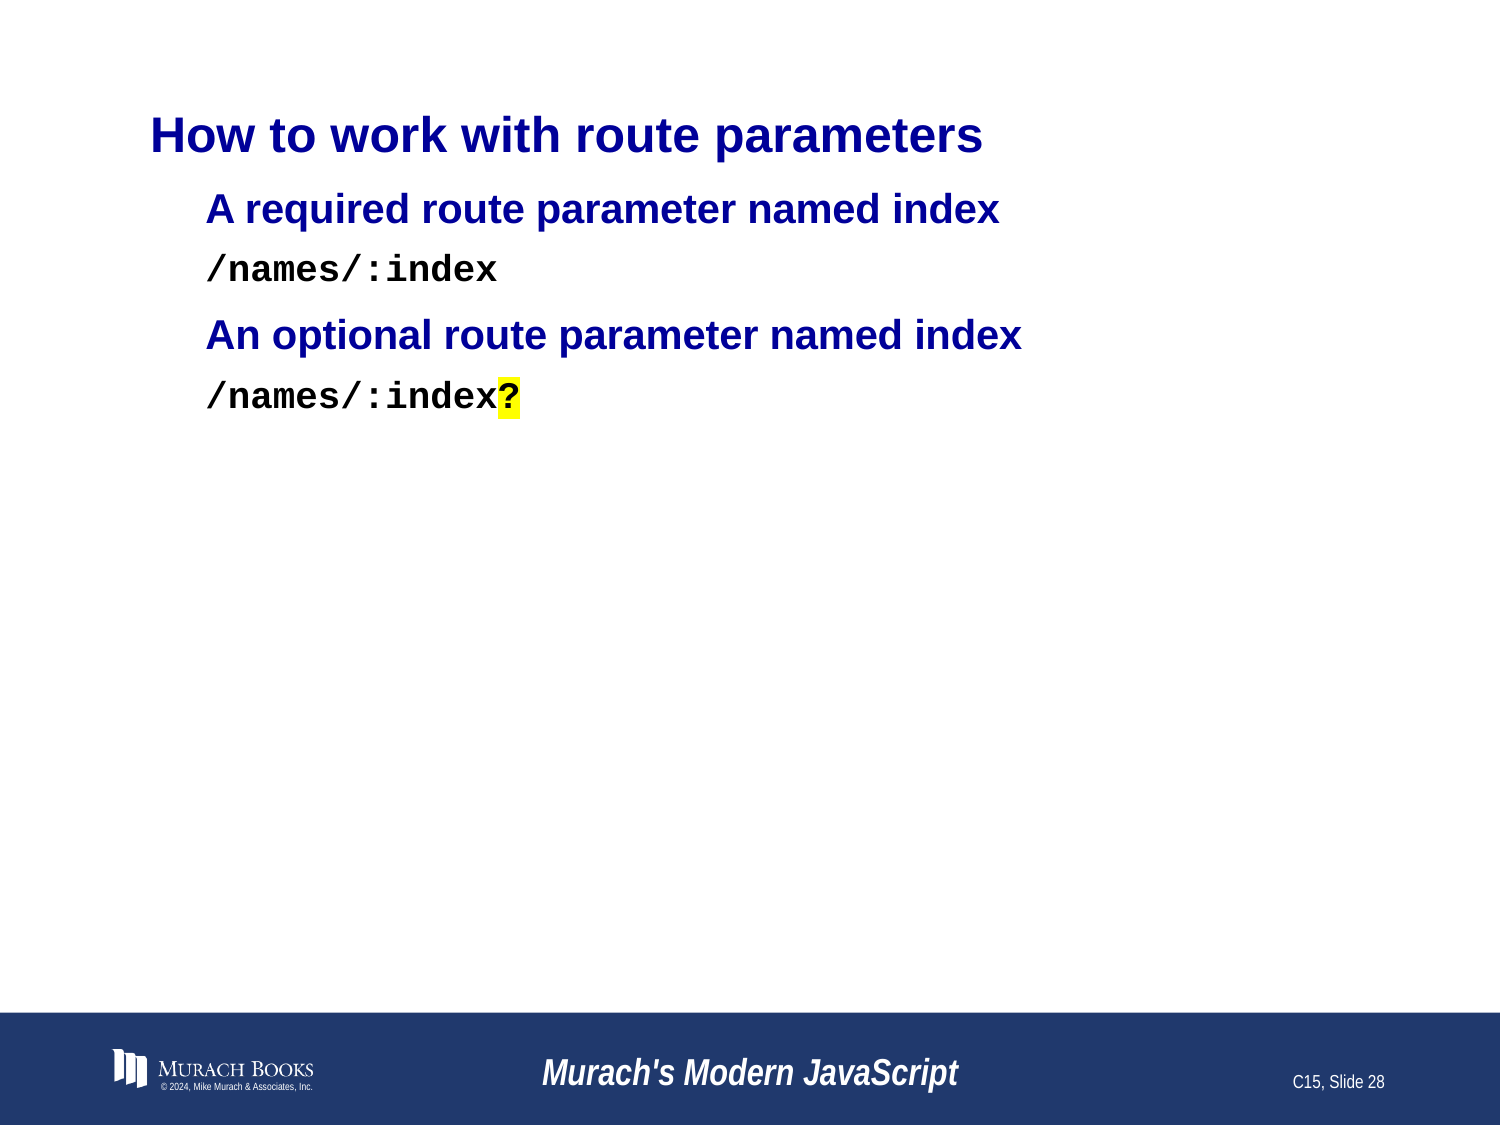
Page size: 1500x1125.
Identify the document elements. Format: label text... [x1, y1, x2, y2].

title How to work with route parameters [150, 102, 1350, 164]
slide_number C15, Slide 28 [1087, 1025, 1400, 1100]
slide_number Murach's Modern JavaScript [450, 1025, 1050, 1100]
list A required route parameter named index /names/:index An optional route parameter named index /names/:index? [133, 174, 1346, 538]
footer © 2024, Mike Murach & Associates, Inc. [12, 1025, 450, 1100]
